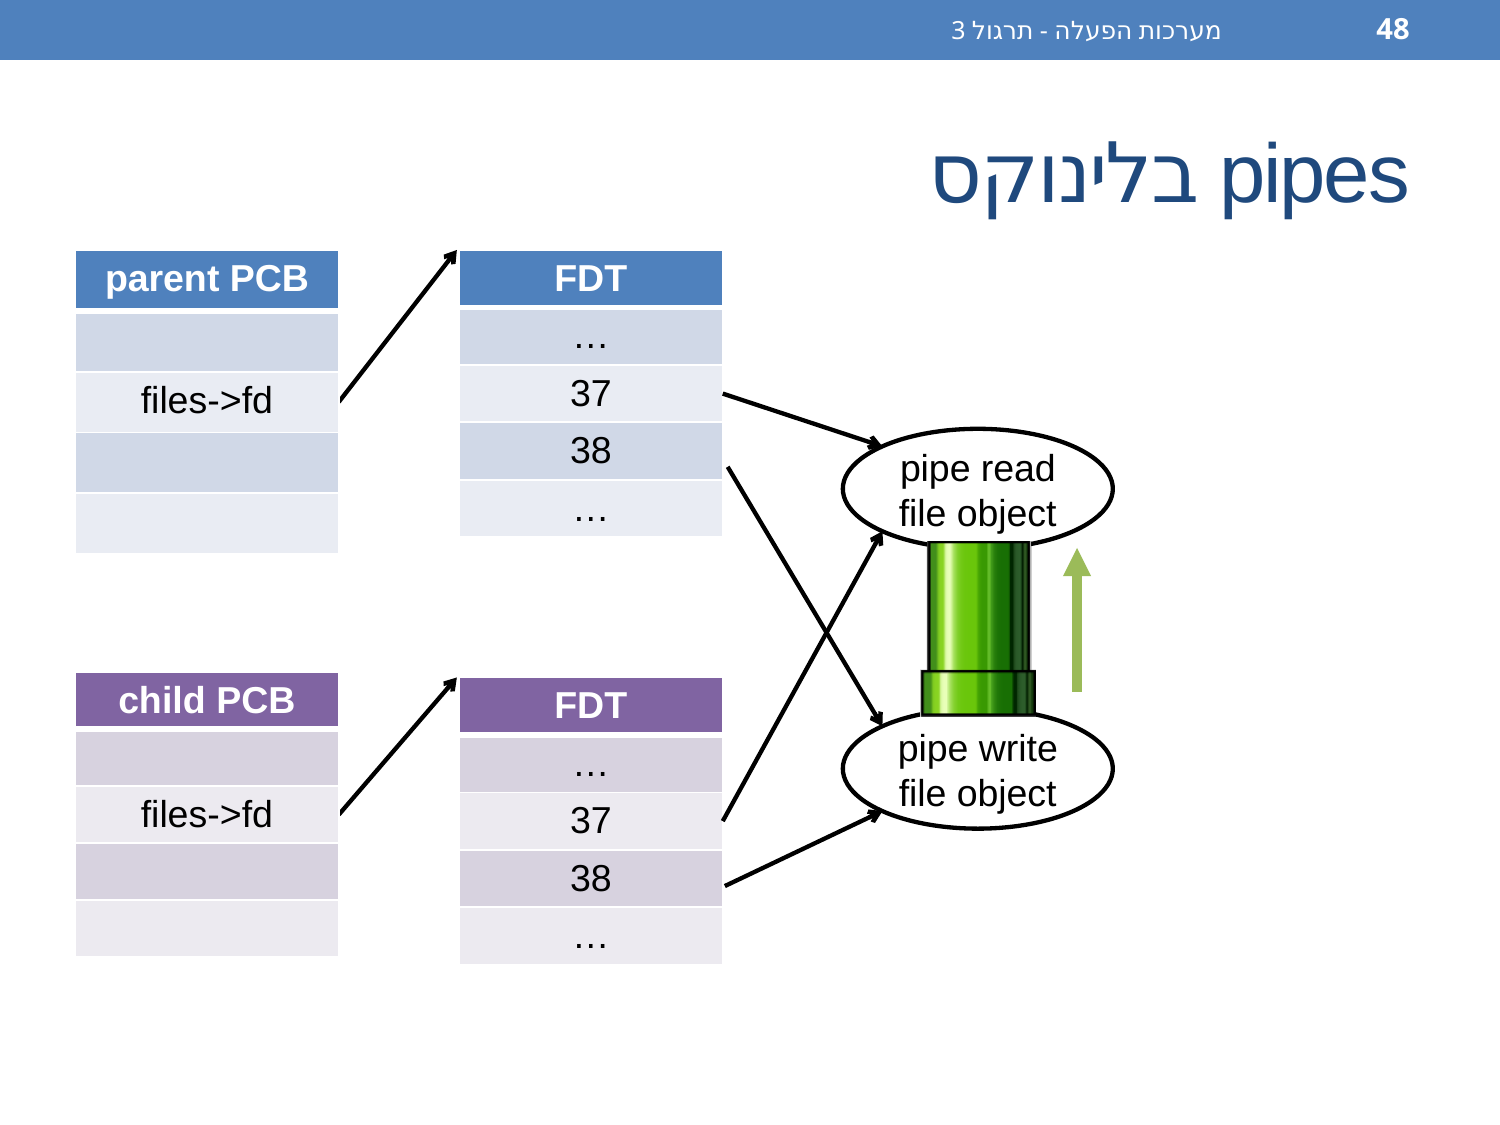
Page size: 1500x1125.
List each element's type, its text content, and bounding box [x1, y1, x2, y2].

table_cell files->fd [76, 373, 338, 432]
text_box pipe read file object [852, 426, 1115, 545]
table_cell [76, 494, 338, 553]
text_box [722, 531, 883, 811]
table_cell 37 [460, 366, 722, 421]
table_cell 38 [460, 423, 722, 479]
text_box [724, 810, 883, 887]
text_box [727, 466, 883, 528]
table_cell [76, 732, 335, 785]
table_cell files->fd [76, 787, 338, 842]
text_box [338, 249, 457, 403]
footer מערכות הפעלה - תרגול 3 [562, 3, 1238, 57]
table_header parent PCB [76, 251, 336, 308]
table_cell … [464, 310, 722, 364]
table_cell [76, 314, 335, 371]
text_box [722, 399, 883, 447]
table_header FDT [463, 678, 719, 732]
table_cell [76, 844, 338, 899]
table_cell [76, 433, 338, 492]
text_box pipe write file object [891, 712, 1115, 831]
table_cell … [460, 908, 722, 964]
table_cell … [464, 738, 719, 792]
title pipes בלינוקס [75, 87, 1425, 250]
table_cell 37 [460, 793, 721, 849]
table_cell … [460, 481, 722, 536]
slide_number 48 [1250, 3, 1425, 57]
table_header FDT [463, 251, 722, 305]
table_cell [76, 901, 338, 956]
table_header child PCB [76, 673, 338, 726]
table_cell 38 [460, 851, 722, 906]
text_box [338, 677, 457, 823]
picture [920, 540, 1036, 717]
